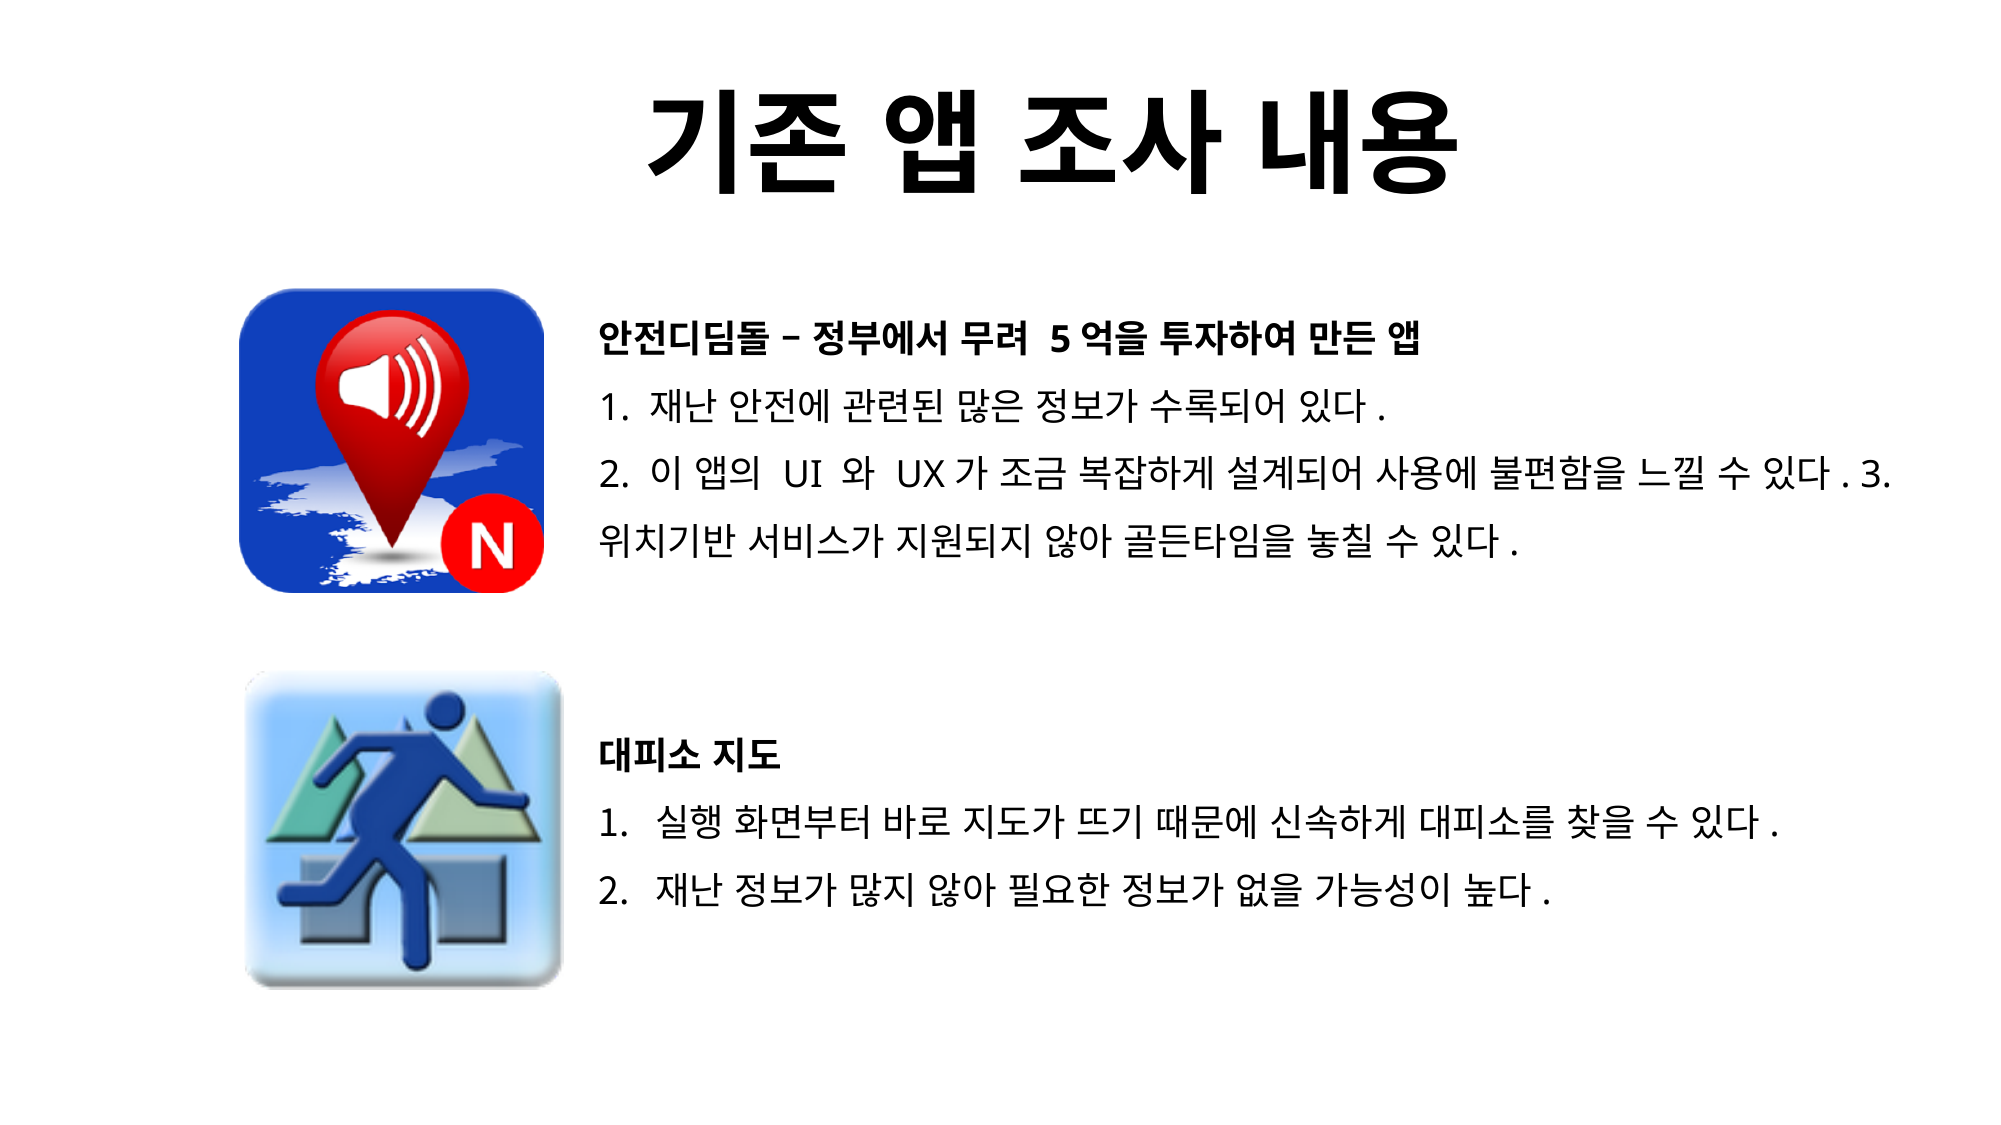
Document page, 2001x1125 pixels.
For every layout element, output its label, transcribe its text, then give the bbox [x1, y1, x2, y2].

picture [233, 283, 565, 603]
text_box 대피소 지도 실행 화면부터 바로 지도가 뜨기 때문에 신속하게 대피소를 찾을 수 있다. 재난 정보가 많지 않아 필요한 정보가 없을 가능성이 높다. [584, 701, 1935, 987]
text_box 기존 앱 조사 내용 [435, 64, 1670, 215]
text_box 안전디딤돌 – 정부에서 무려 5억을 투자하여 만든 앱 1. 재난 안전에 관련된 많은 정보가 수록되어 있다. 2. 이 앱의 UI 와 UX가 조금 복잡하게 설계되어 사용에 불편함을 느낄 수 있다. 3. 위치기반 서비스가 지원되지 않아 골든타임을 놓칠 수 있다. [584, 285, 1922, 571]
picture [244, 670, 564, 990]
